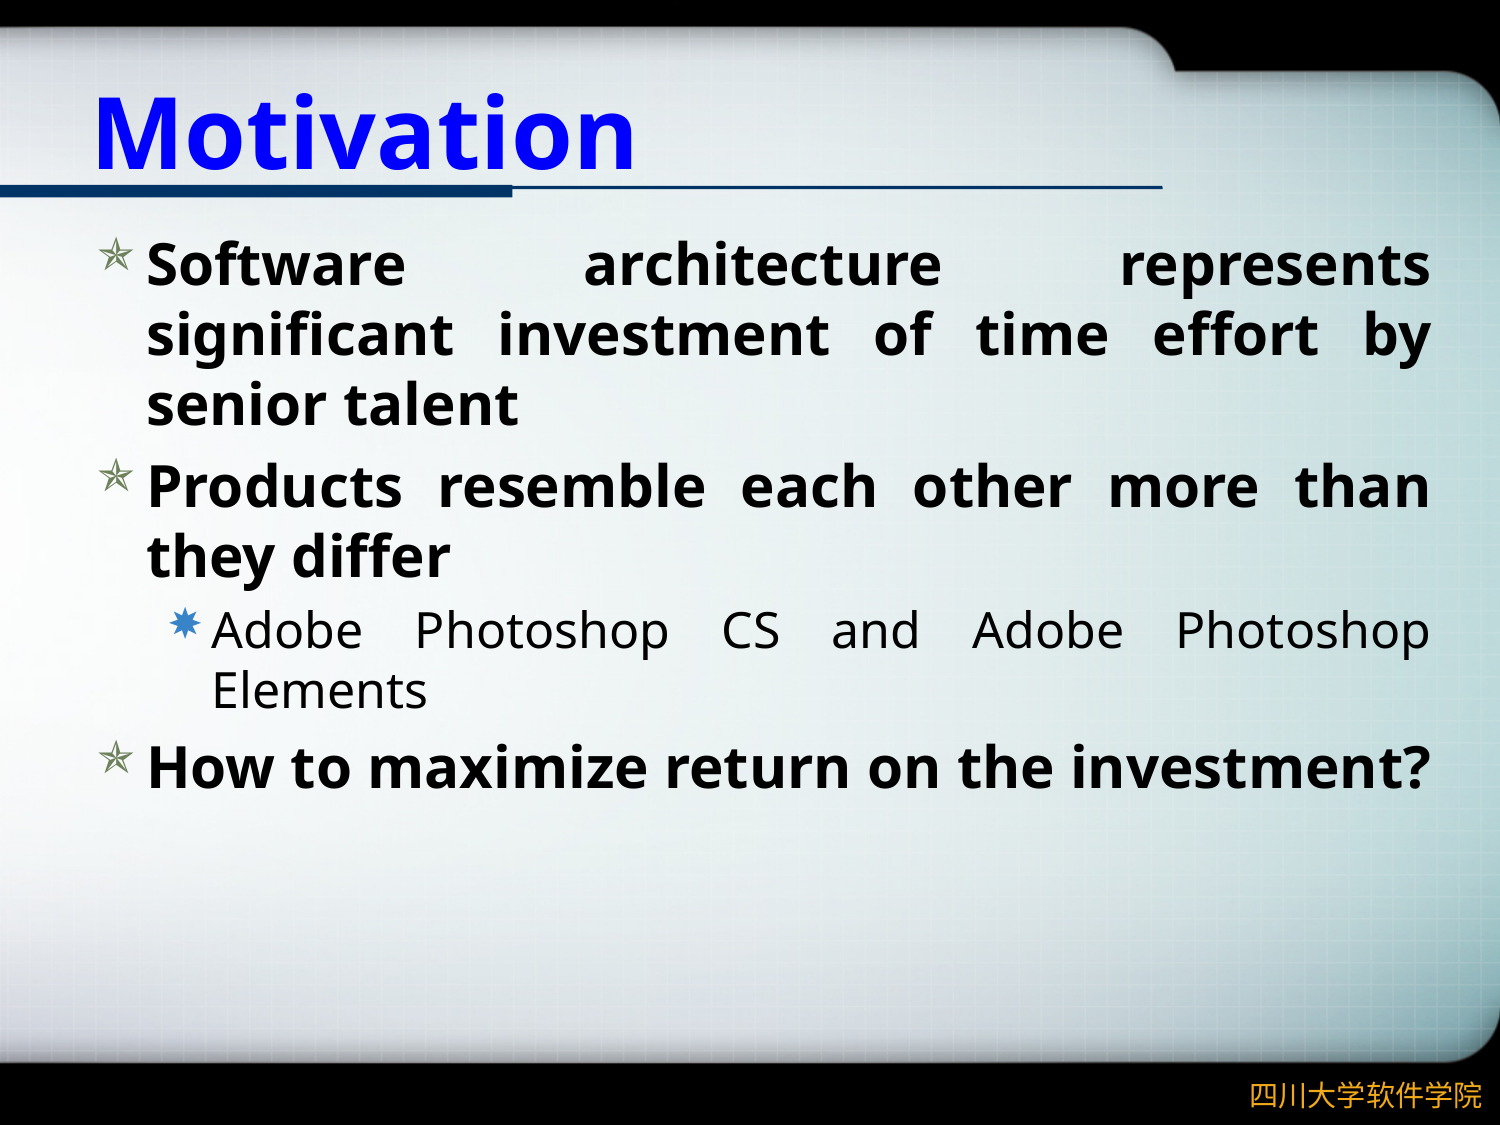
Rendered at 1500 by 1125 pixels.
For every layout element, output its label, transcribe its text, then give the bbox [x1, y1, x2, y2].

list Software architecture represents significant investment of time effort by senior talent Products resemble each other more than they differ Adobe Photoshop CS and Adobe Photoshop Elements How to maximize return on the investment? [75, 219, 1447, 1083]
picture [0, 0, 1500, 1125]
title Motivation [75, 78, 1500, 180]
